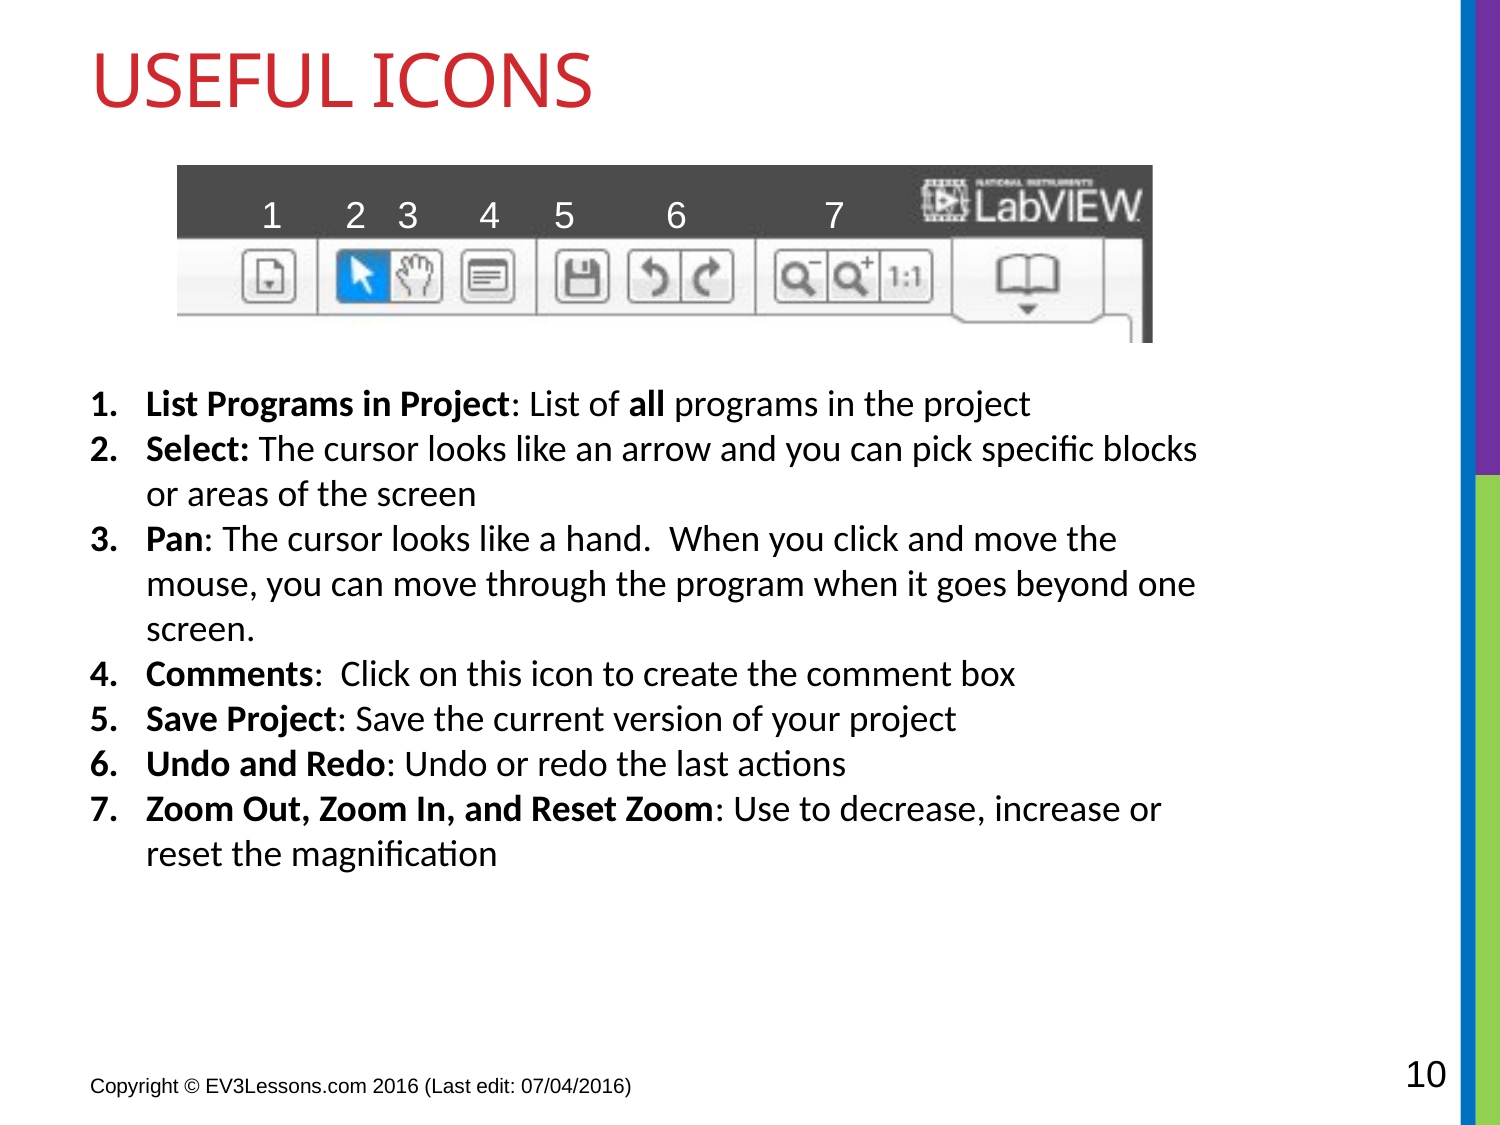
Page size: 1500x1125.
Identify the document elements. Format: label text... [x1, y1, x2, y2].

slide_number 10 [1390, 1042, 1500, 1103]
text_box List Programs in Project: List of all programs in the project Select: The cursor looks like an arrow and you can pick specific blocks or areas of the screen Pan: The cursor looks like a hand. When you click and move the mouse, you can move through the program when it goes beyond one screen. Comments: Click on this icon to create the comment box Save Project: Save the current version of your project Undo and Redo: Undo or redo the last actions Zoom Out, Zoom In, and Reset Zoom: Use to decrease, increase or reset the magnification [75, 371, 1226, 927]
footer Copyright © EV3Lessons.com 2016 (Last edit: 07/04/2016) [75, 1065, 682, 1112]
picture [176, 132, 1153, 343]
title Useful Icons [75, 25, 1428, 134]
